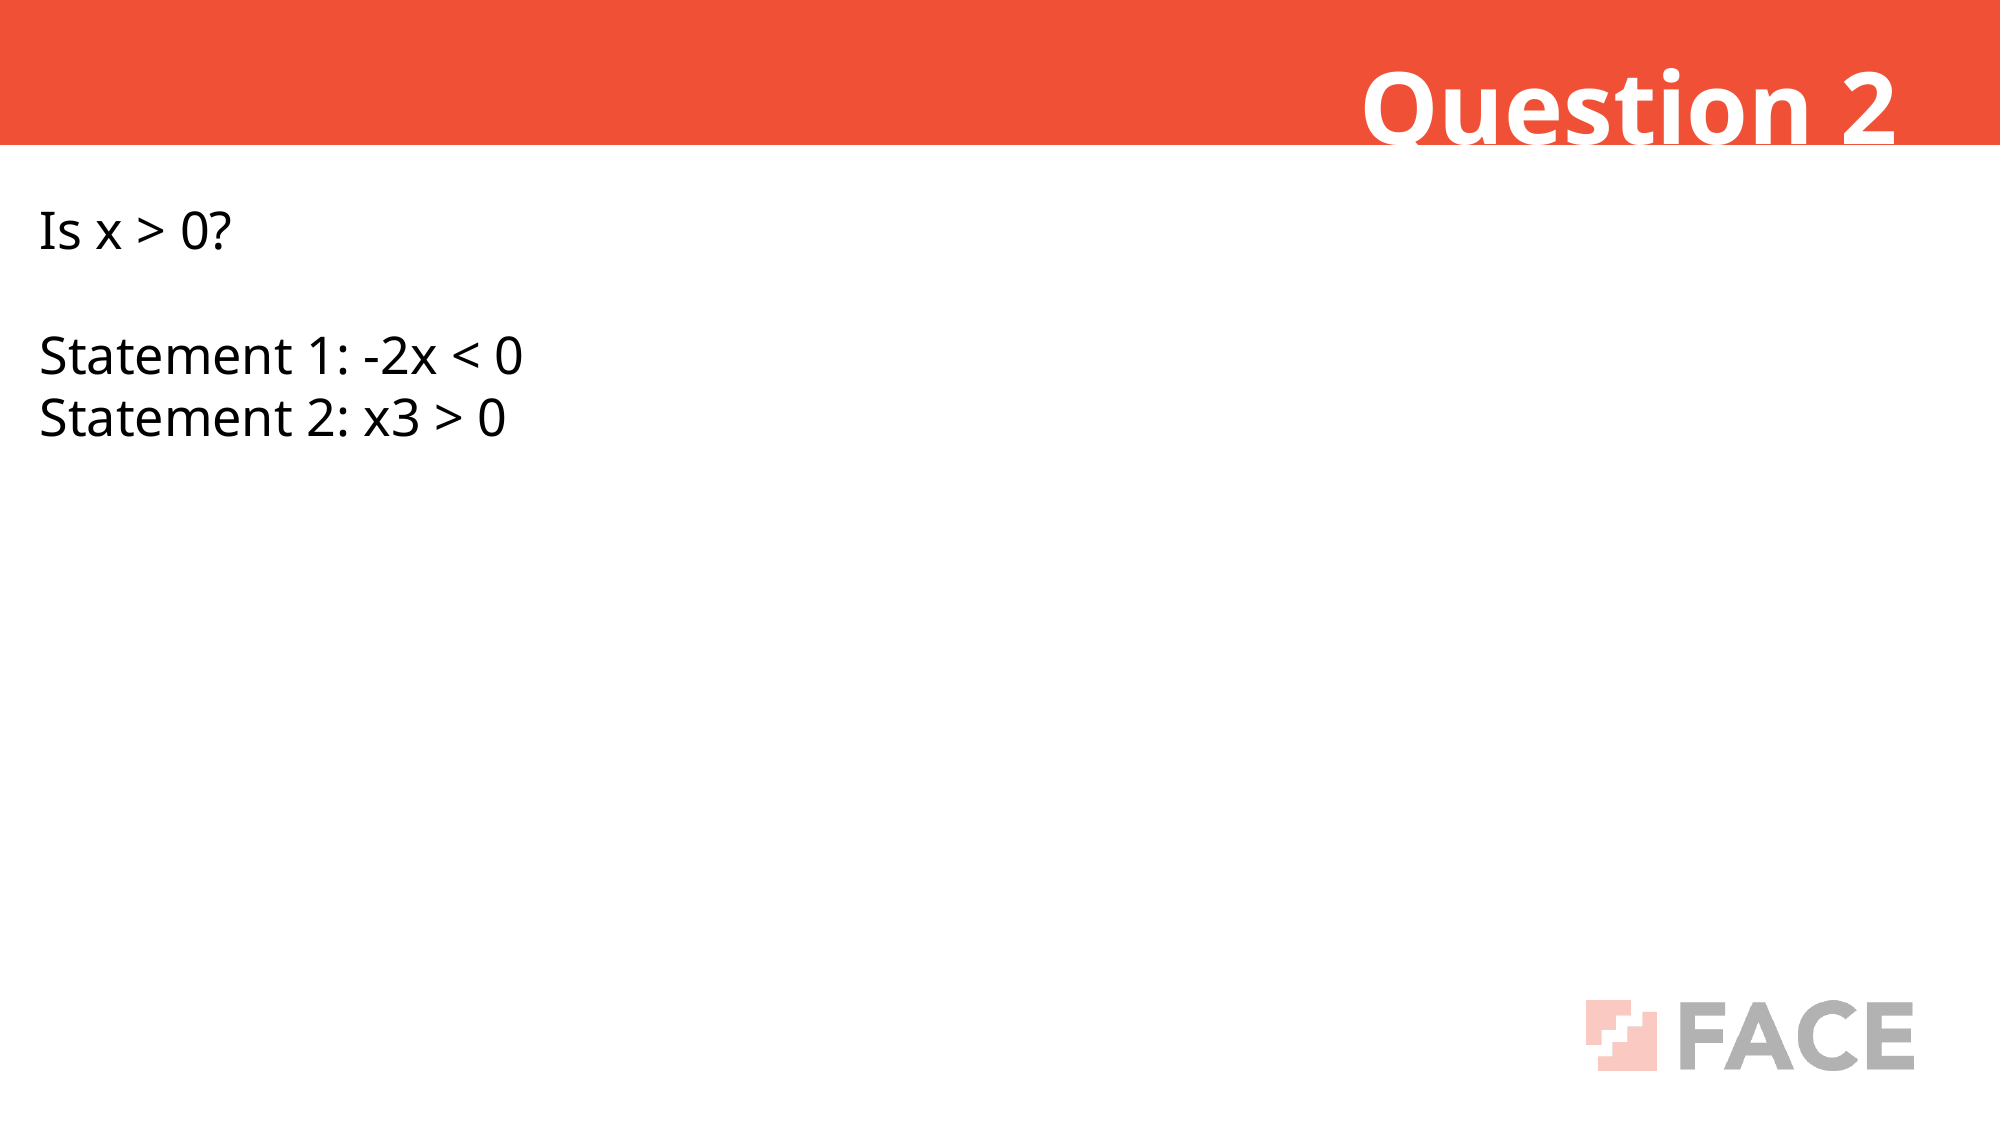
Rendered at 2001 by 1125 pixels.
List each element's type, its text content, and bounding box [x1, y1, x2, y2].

text_box Question 2 [638, 37, 1914, 173]
text_box Is x > 0? Statement 1: -2x < 0 Statement 2: x3 > 0 [24, 189, 1938, 517]
picture [1586, 1000, 1914, 1072]
text_box [0, 0, 2000, 147]
